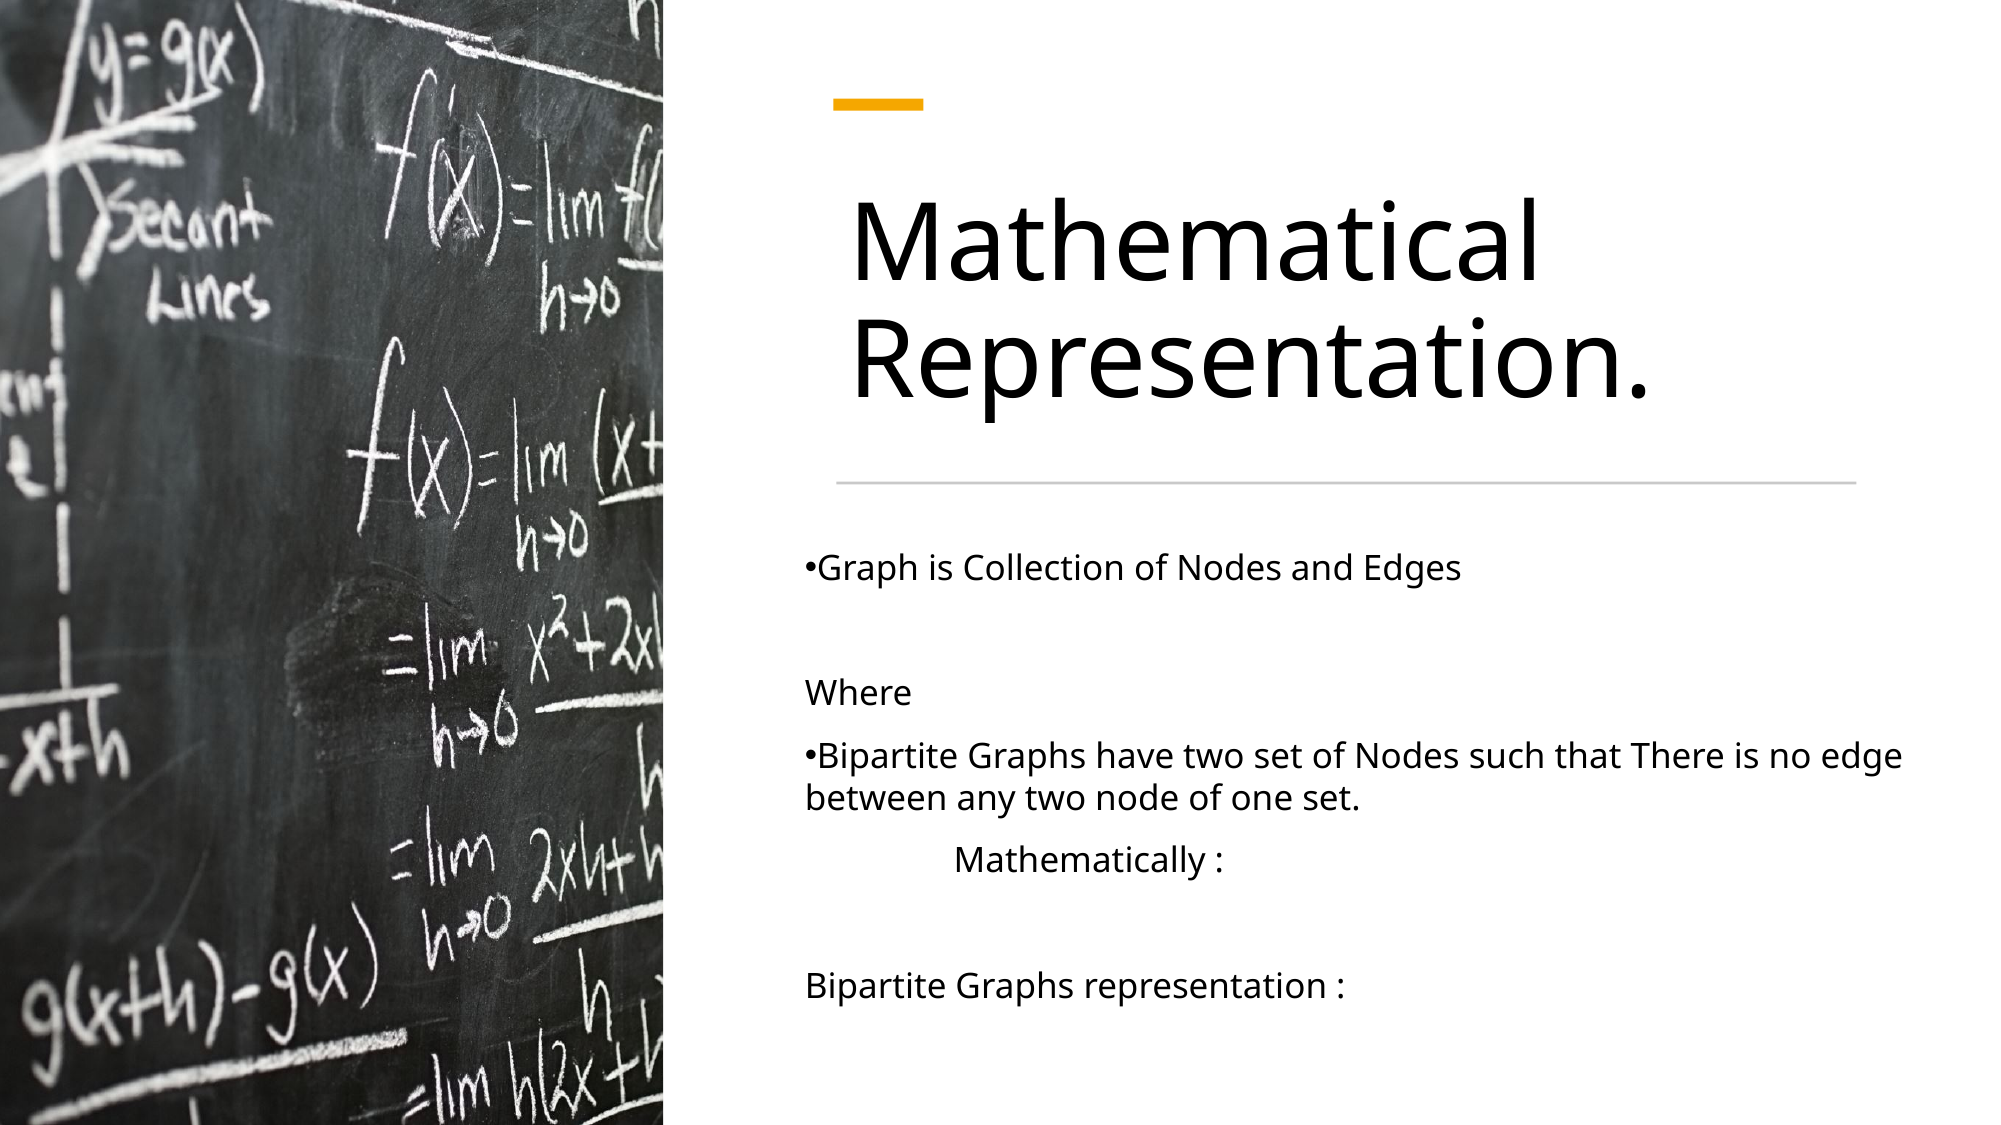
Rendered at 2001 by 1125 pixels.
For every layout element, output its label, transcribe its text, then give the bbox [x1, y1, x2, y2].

text_box [835, 481, 1857, 486]
picture [0, 0, 664, 1125]
text_box [664, 0, 2000, 1125]
text_box Mathematical Representation. [833, 176, 1863, 429]
text_box [832, 98, 924, 112]
